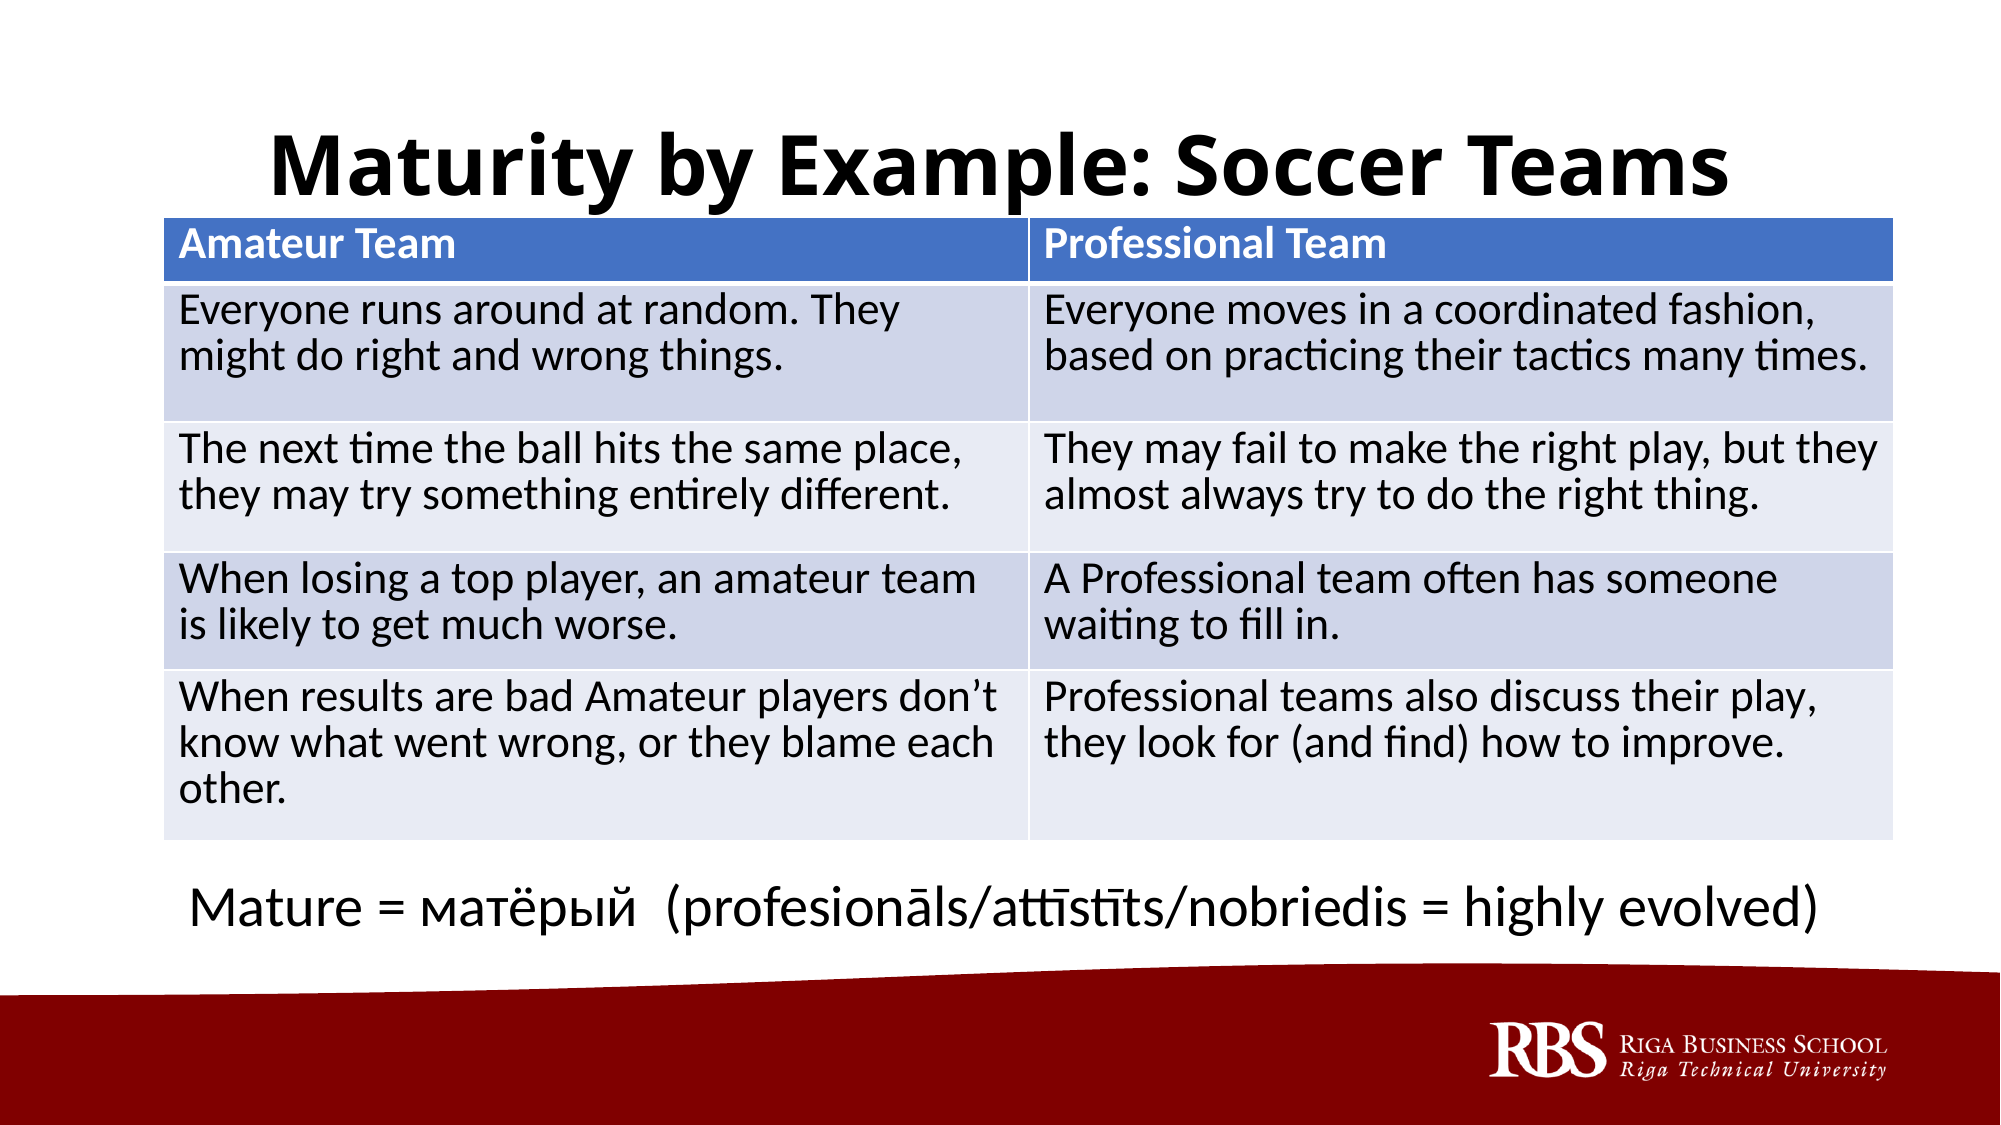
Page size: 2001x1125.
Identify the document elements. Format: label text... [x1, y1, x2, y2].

text_box Mature = матёрый (profesionāls/attīstīts/nobriedis = highly evolved) [173, 860, 1835, 946]
title Maturity by Example: Soccer Teams [137, 59, 1863, 278]
table_cell Professional teams also discuss their play, they look for (and find) how to improve. [1030, 671, 1893, 840]
table_cell The next time the ball hits the same place, they may try something entirely different. [164, 423, 1028, 551]
table_cell Everyone runs around at random. They might do right and wrong things. [164, 286, 1028, 421]
table_header Professional Team [1030, 218, 1893, 281]
table_cell When results are bad Amateur players don’t know what went wrong, or they blame each other. [164, 671, 1028, 840]
picture [1475, 1002, 1900, 1100]
table_cell A Professional team often has someone waiting to fill in. [1030, 553, 1893, 669]
table_cell Everyone moves in a coordinated fashion, based on practicing their tactics many times. [1030, 286, 1893, 421]
table_cell When losing a top player, an amateur team is likely to get much worse. [164, 553, 1028, 669]
table_cell They may fail to make the right play, but they almost always try to do the right thing. [1030, 423, 1893, 551]
